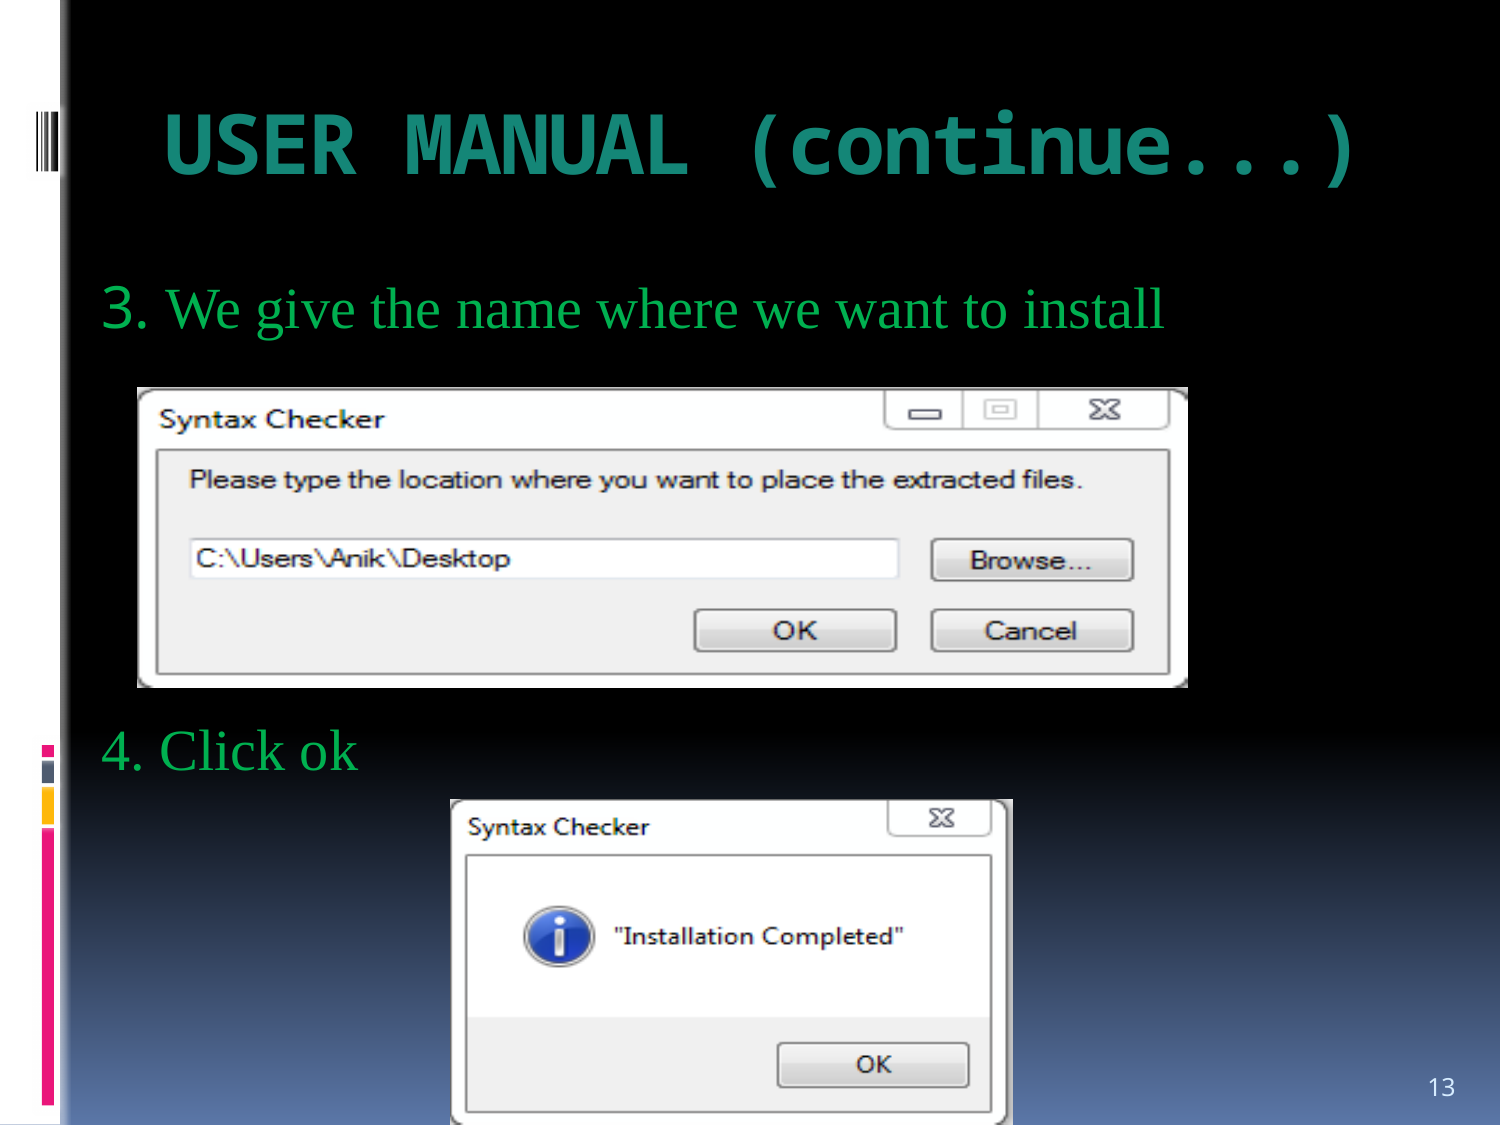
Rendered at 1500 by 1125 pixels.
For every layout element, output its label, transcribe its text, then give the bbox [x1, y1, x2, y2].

slide_number 13 [1412, 1052, 1488, 1113]
picture [449, 799, 1013, 1125]
title USER MANUAL (continue...) [150, 83, 1425, 234]
list 3. We give the name where we want to install 4. Click ok [75, 262, 1425, 1125]
picture [136, 386, 1188, 688]
